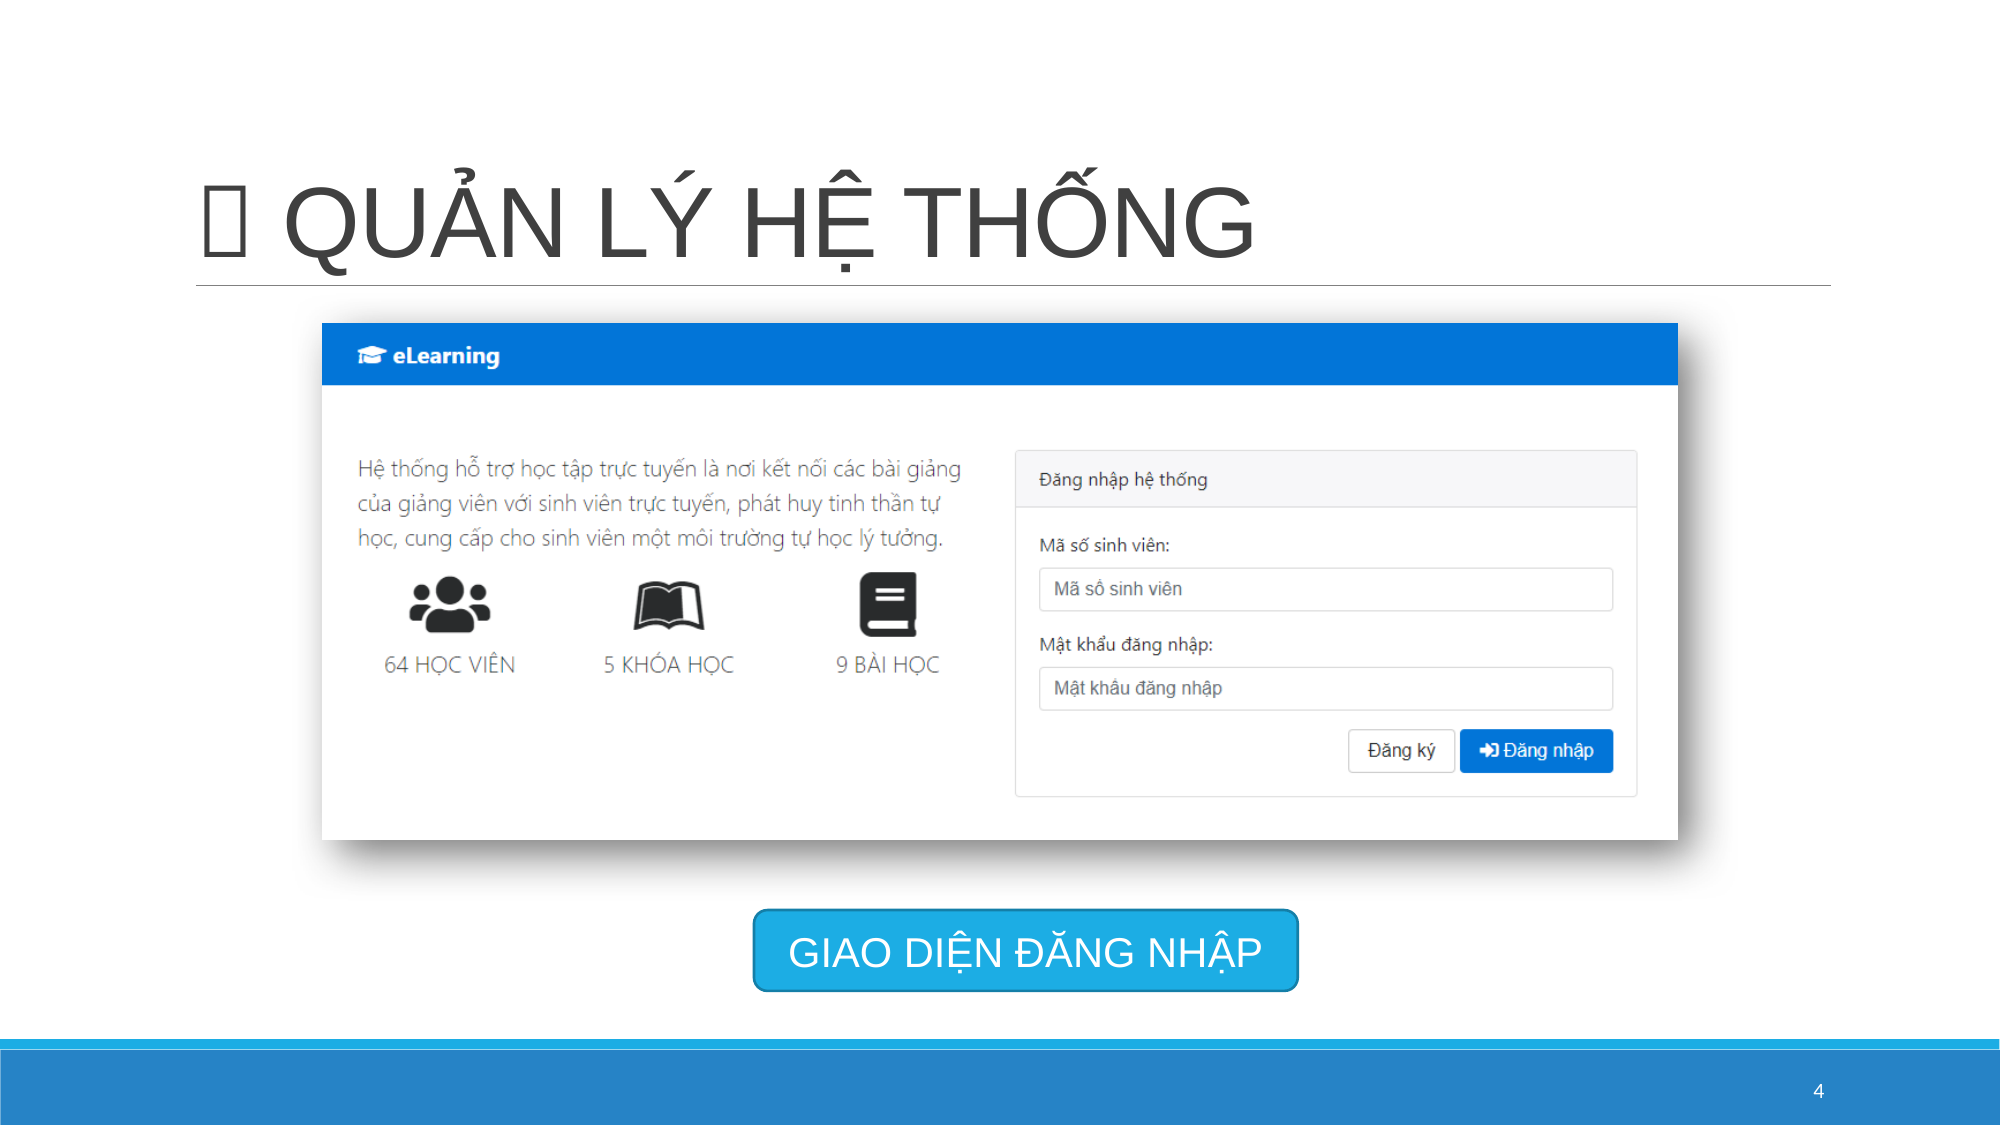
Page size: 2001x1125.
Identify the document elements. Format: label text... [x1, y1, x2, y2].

picture [321, 323, 1679, 841]
title  QUẢN LÝ HỆ THỐNG [180, 47, 1830, 285]
text_box GIAO DIỆN ĐĂNG NHẬP [752, 908, 1300, 993]
slide_number 4 [1624, 1059, 1840, 1120]
